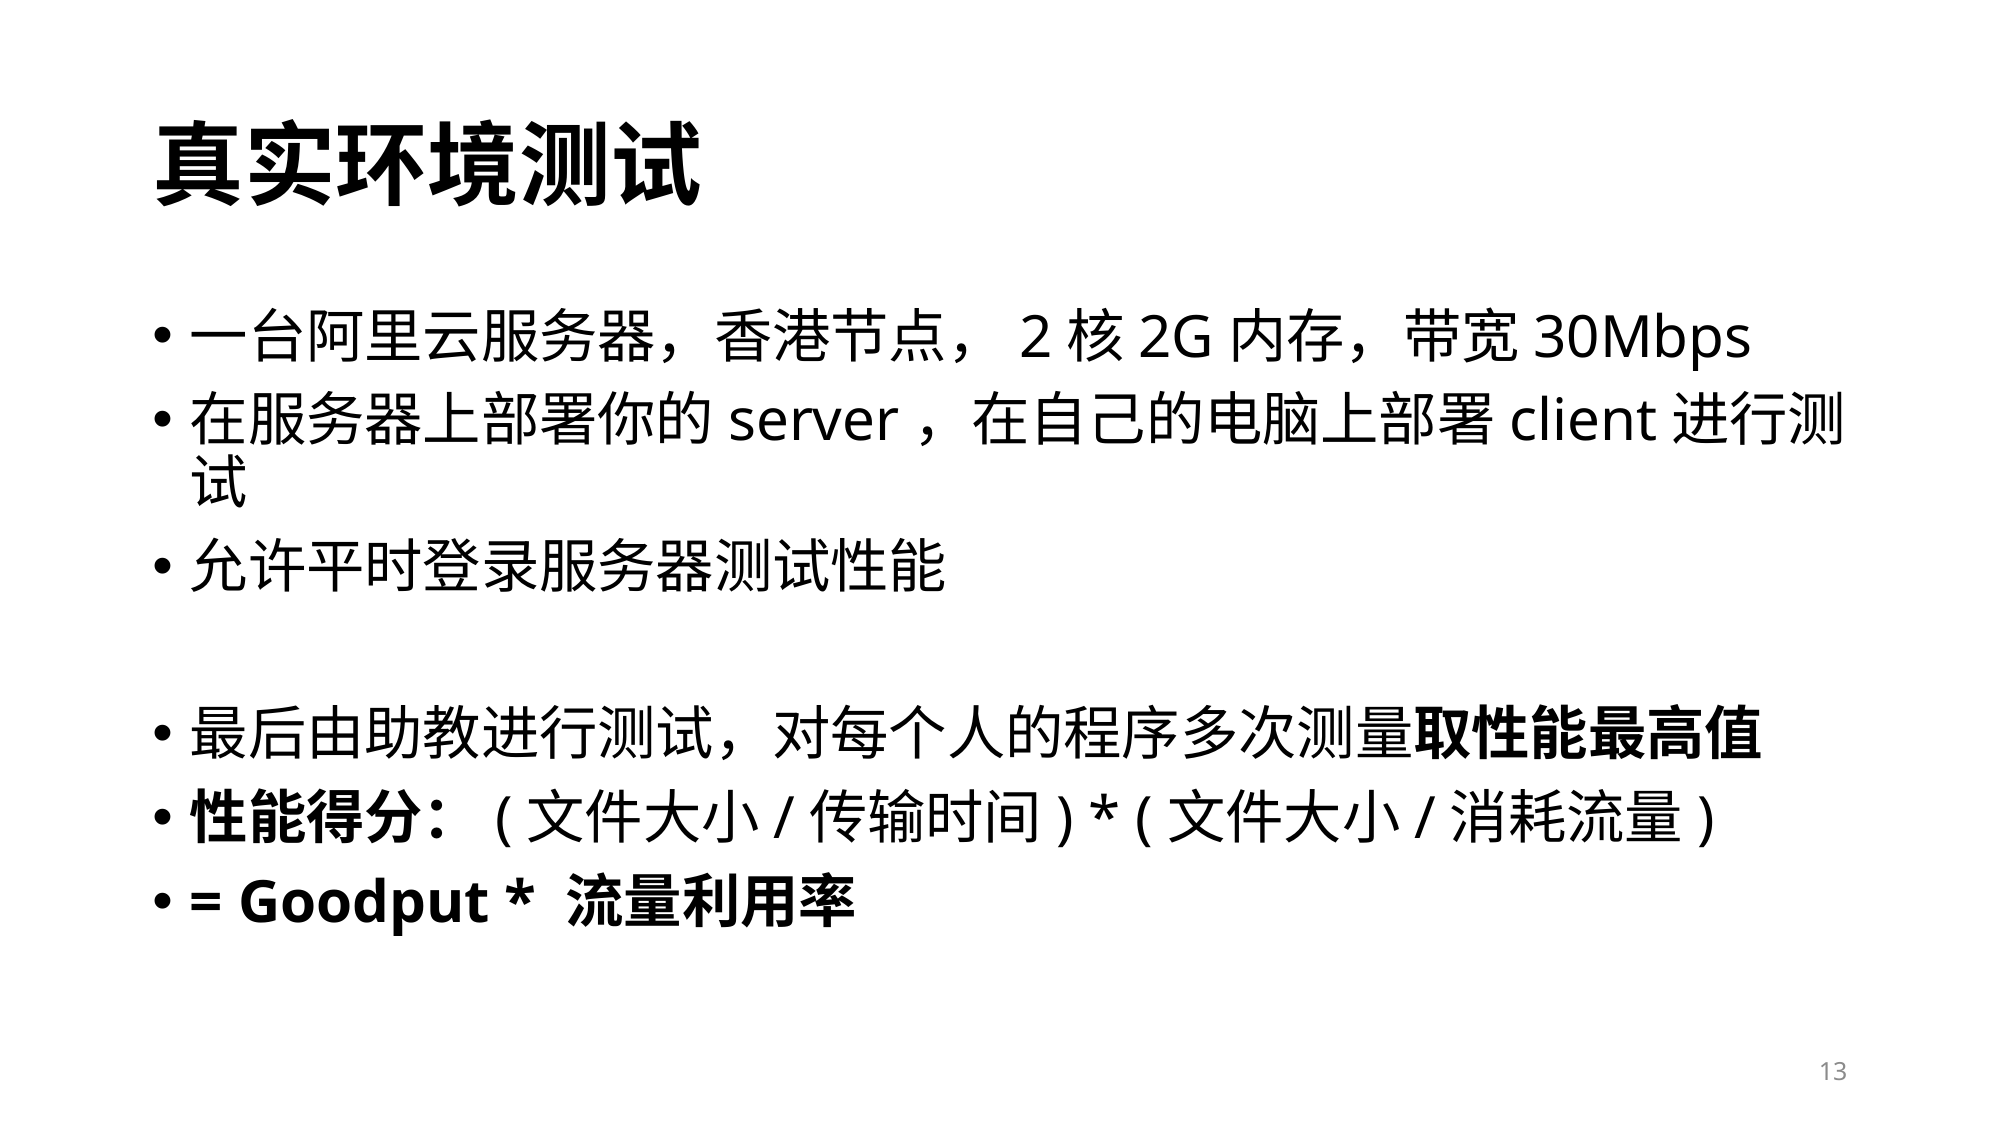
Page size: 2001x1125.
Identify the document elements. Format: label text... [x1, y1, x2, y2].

list 一台阿里云服务器，香港节点，2核2G内存，带宽30Mbps 在服务器上部署你的server，在自己的电脑上部署client进行测试 允许平时登录服务器测试性能 最后由助教进行测试，对每个人的程序多次测量取性能最高值 性能得分：(文件大小/传输时间) * (文件大小/消耗流量) = Goodput * 流量利用率 [137, 299, 1891, 1014]
title 真实环境测试 [137, 59, 1863, 278]
slide_number 13 [1412, 1042, 1863, 1103]
